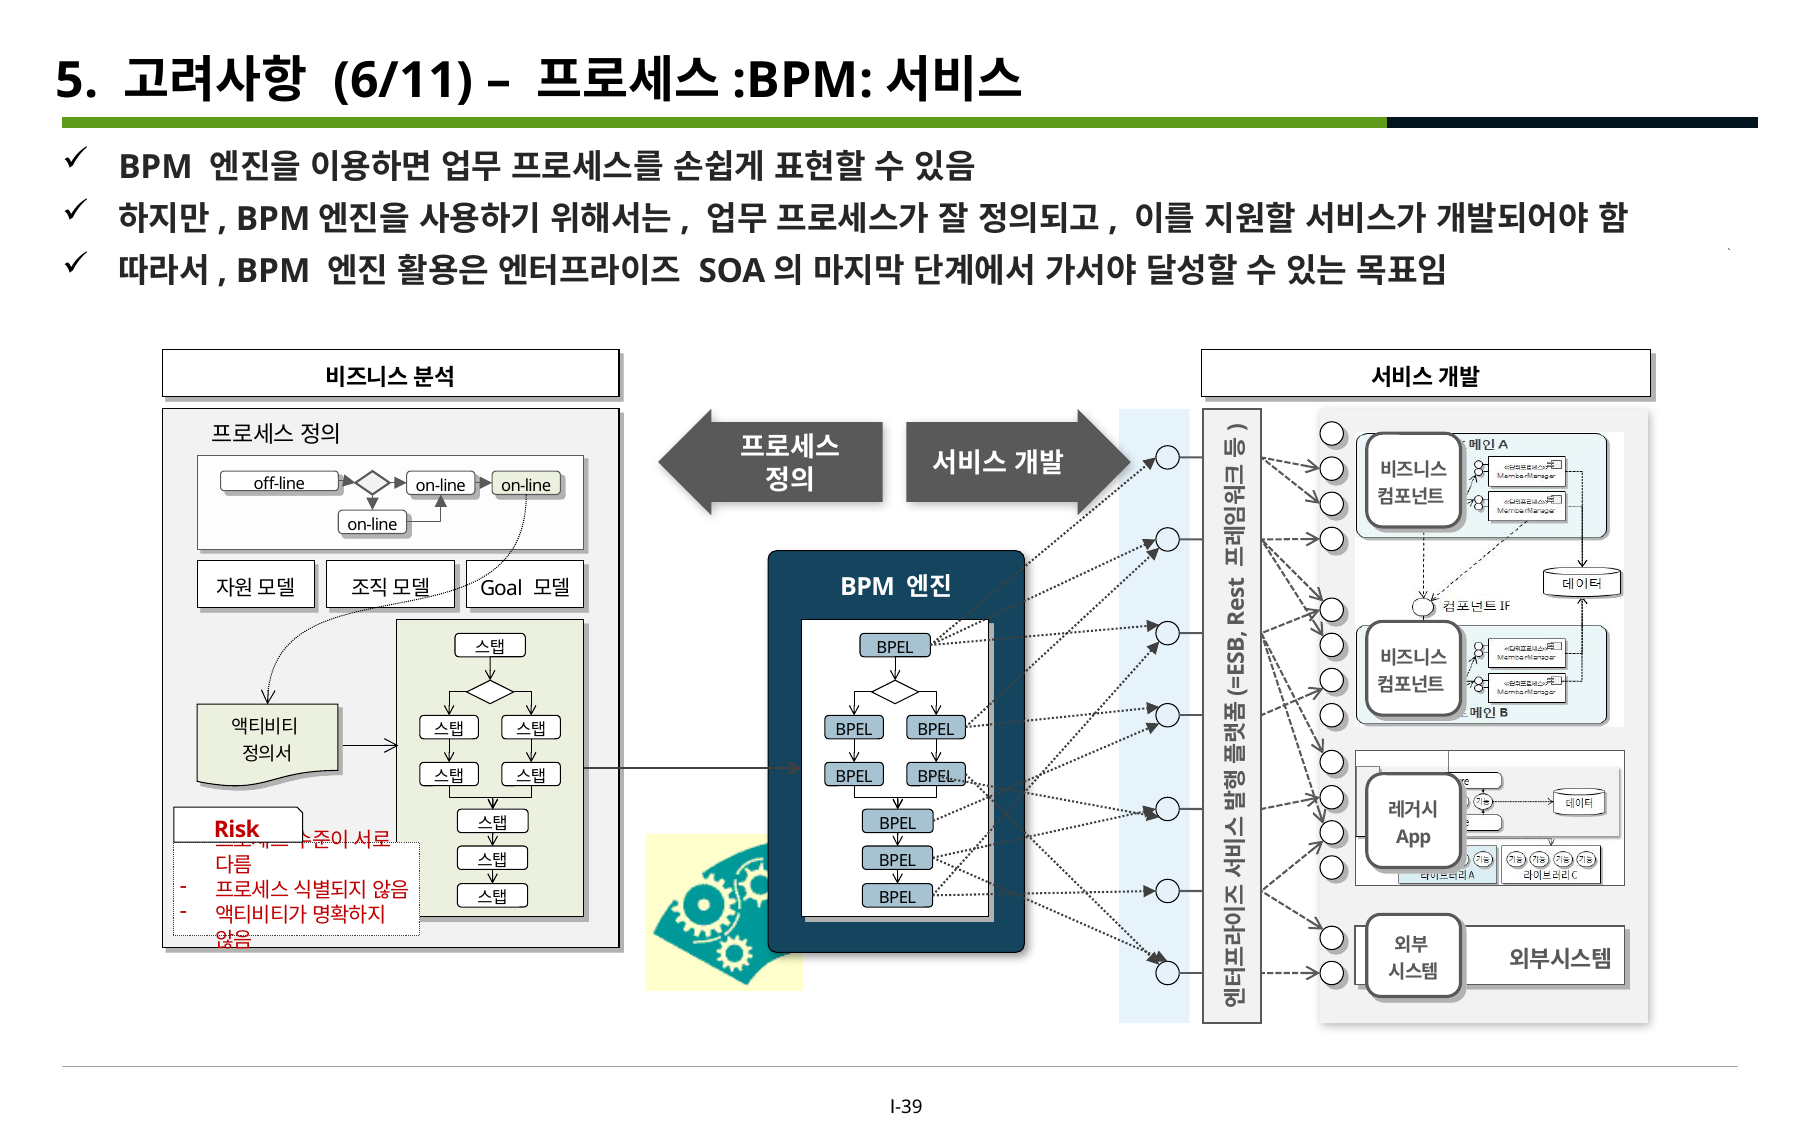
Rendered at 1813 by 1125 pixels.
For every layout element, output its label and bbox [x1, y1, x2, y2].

text_box [162, 349, 1651, 1024]
list [56, 137, 1758, 325]
picture [1354, 432, 1625, 728]
text_box [658, 408, 883, 516]
text_box [162, 349, 620, 397]
picture [646, 833, 803, 991]
title [55, 41, 1762, 114]
picture [1354, 750, 1625, 886]
